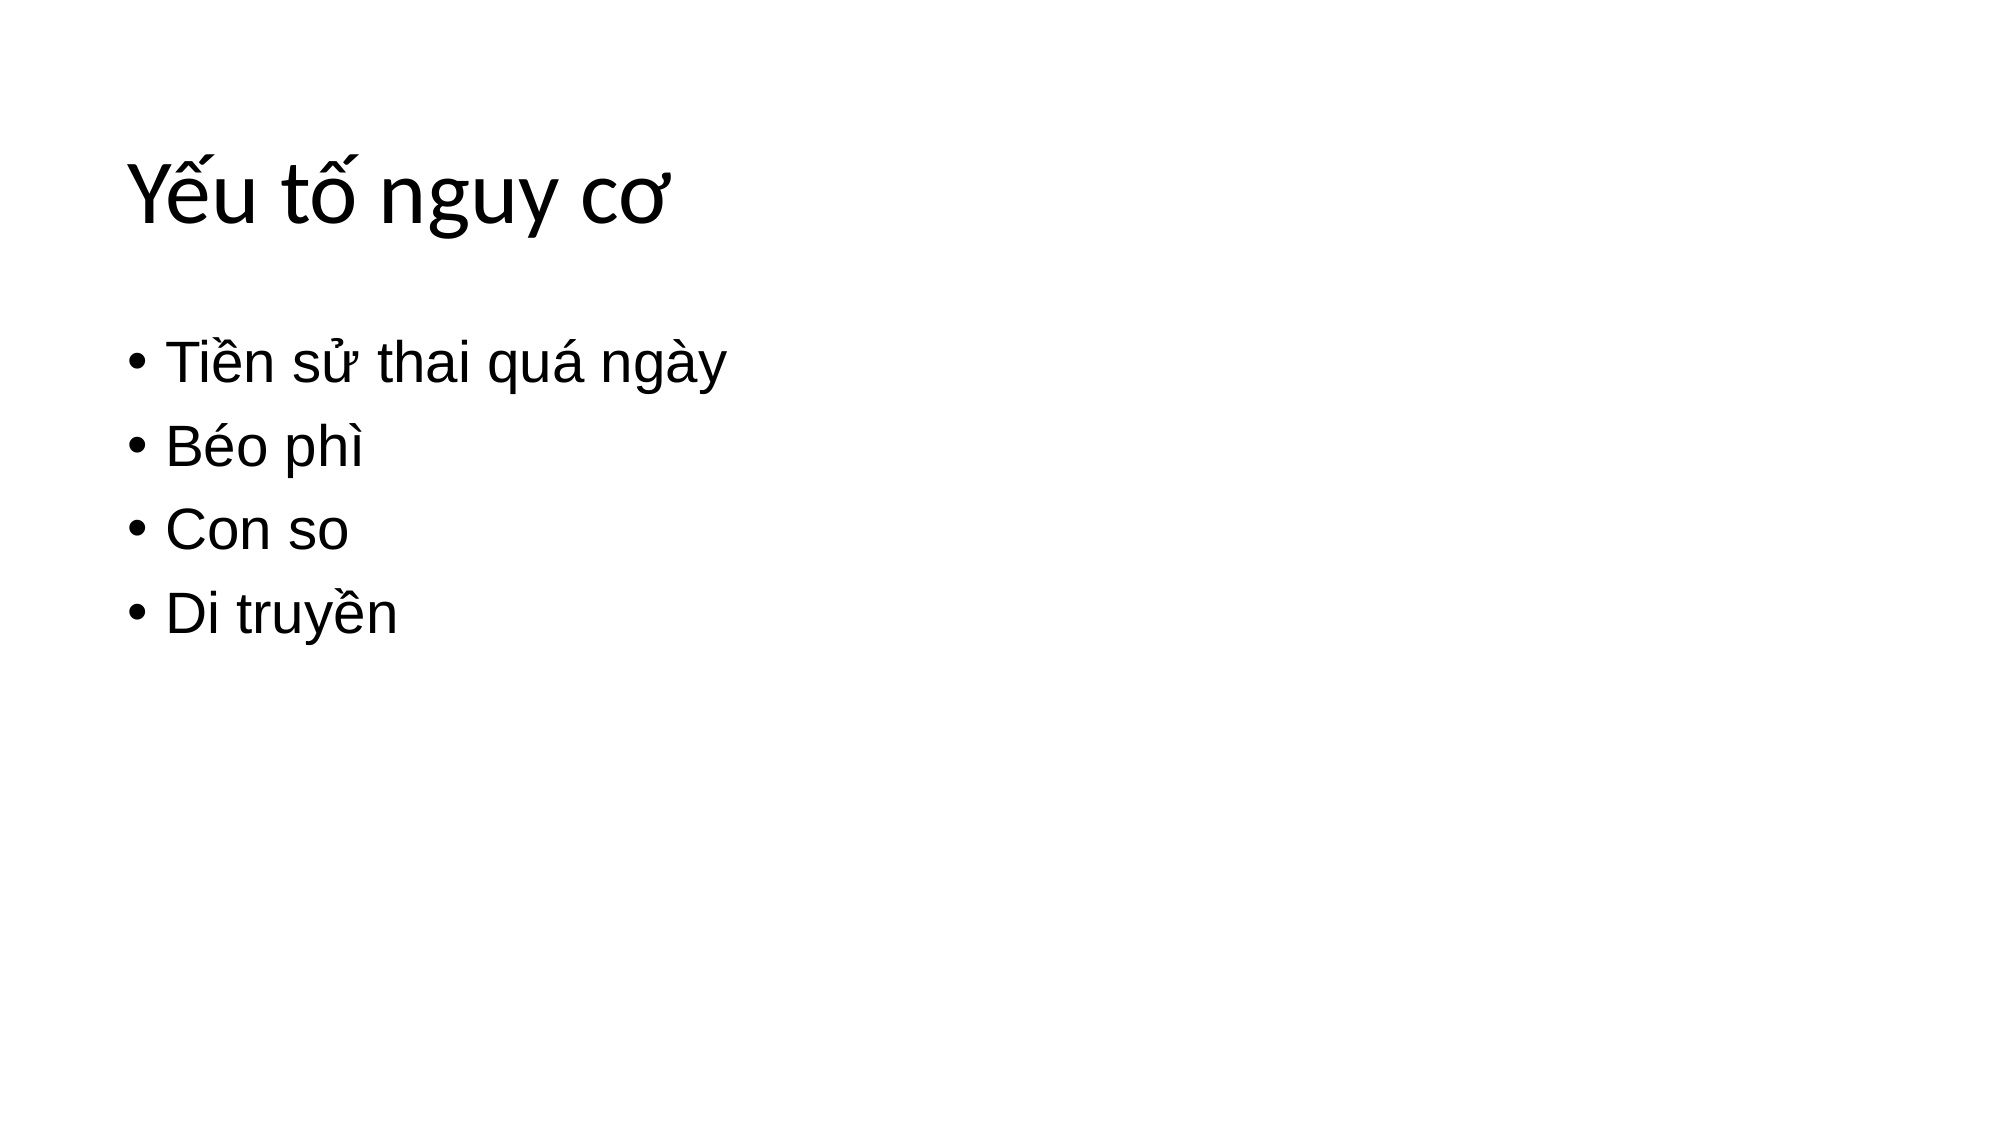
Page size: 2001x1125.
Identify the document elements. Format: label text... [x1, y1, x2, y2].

text_box Yếu tố nguy cơ [112, 99, 1388, 288]
text_box Tiền sử thai quá ngày Béo phì Con so Di truyền [112, 324, 1388, 1000]
